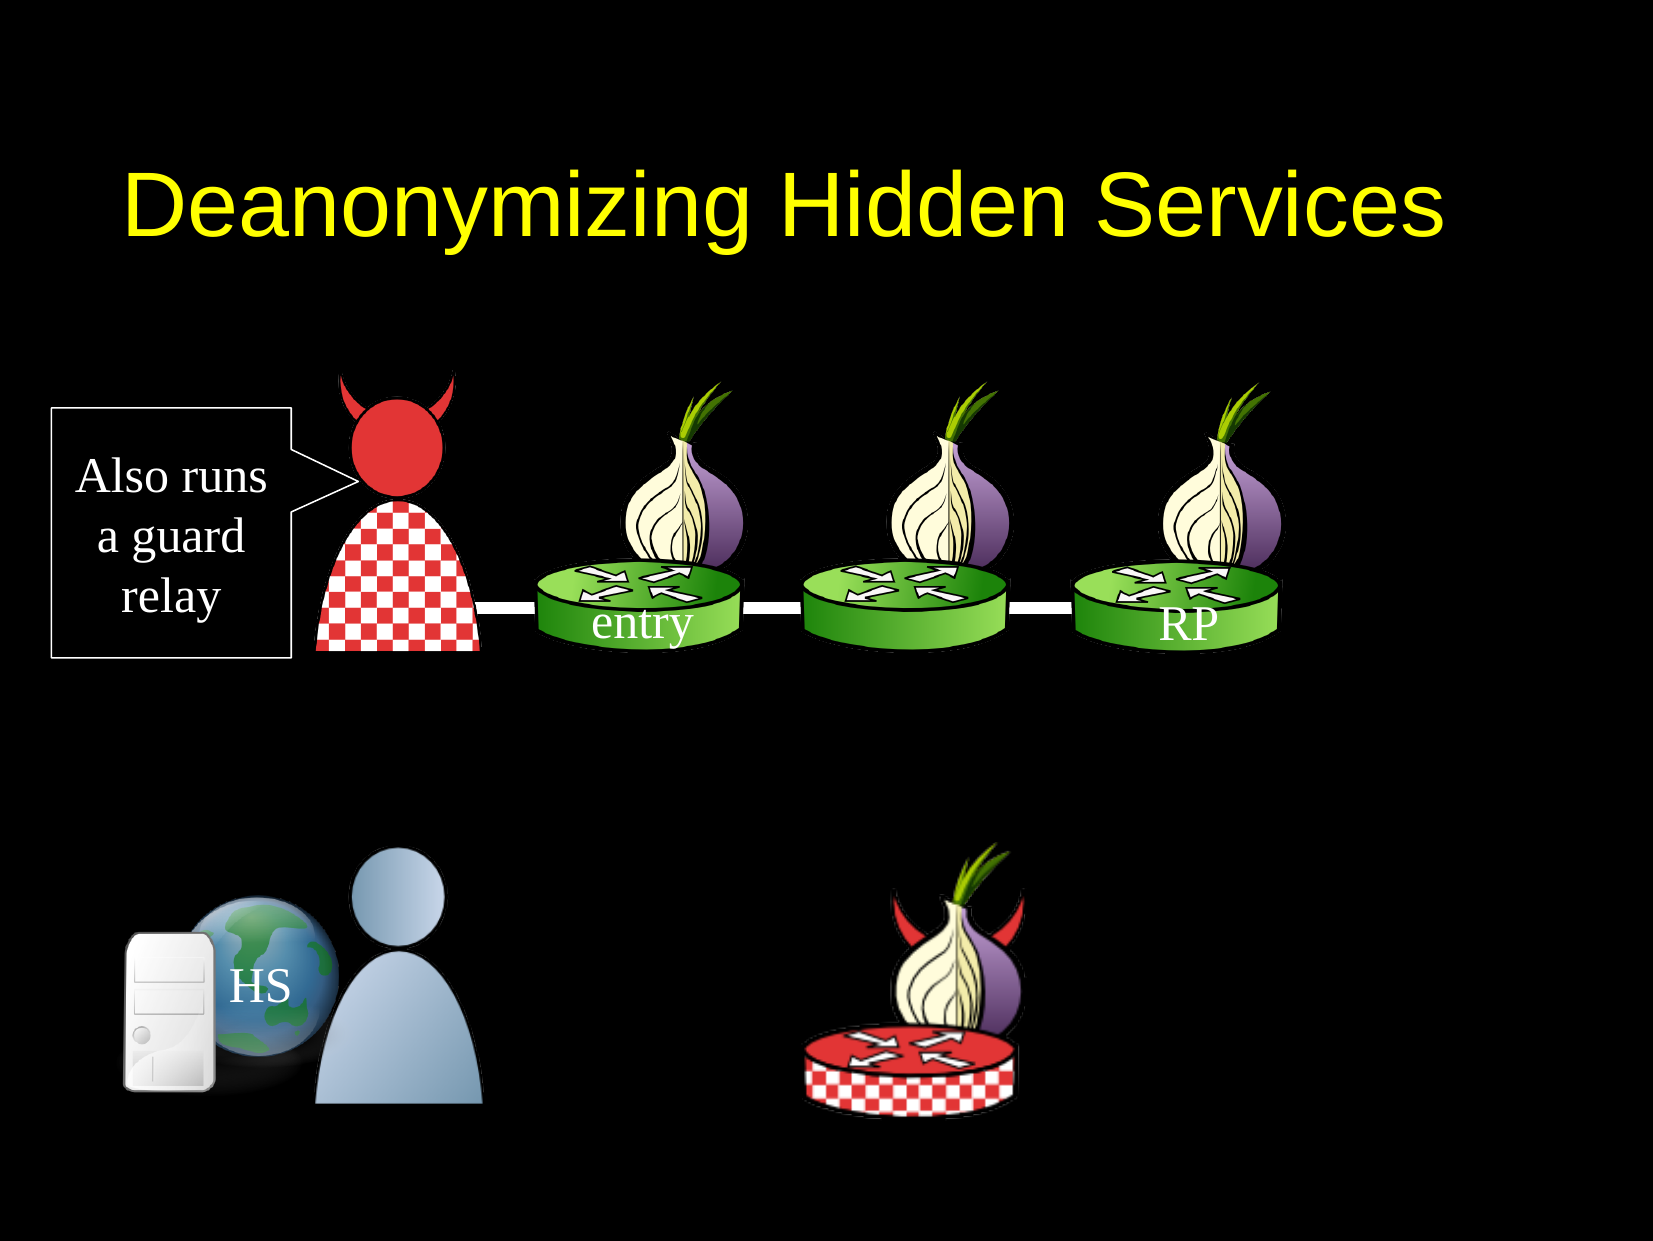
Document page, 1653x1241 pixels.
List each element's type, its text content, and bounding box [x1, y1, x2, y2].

picture [313, 844, 485, 1107]
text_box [526, 381, 749, 653]
title Deanonymizing Hidden Services [121, 102, 1532, 309]
picture [801, 842, 1027, 1121]
picture [313, 370, 482, 653]
picture [792, 381, 1015, 653]
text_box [113, 895, 395, 1097]
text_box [1051, 382, 1327, 659]
text_box Also runs a guard relay [51, 407, 308, 658]
